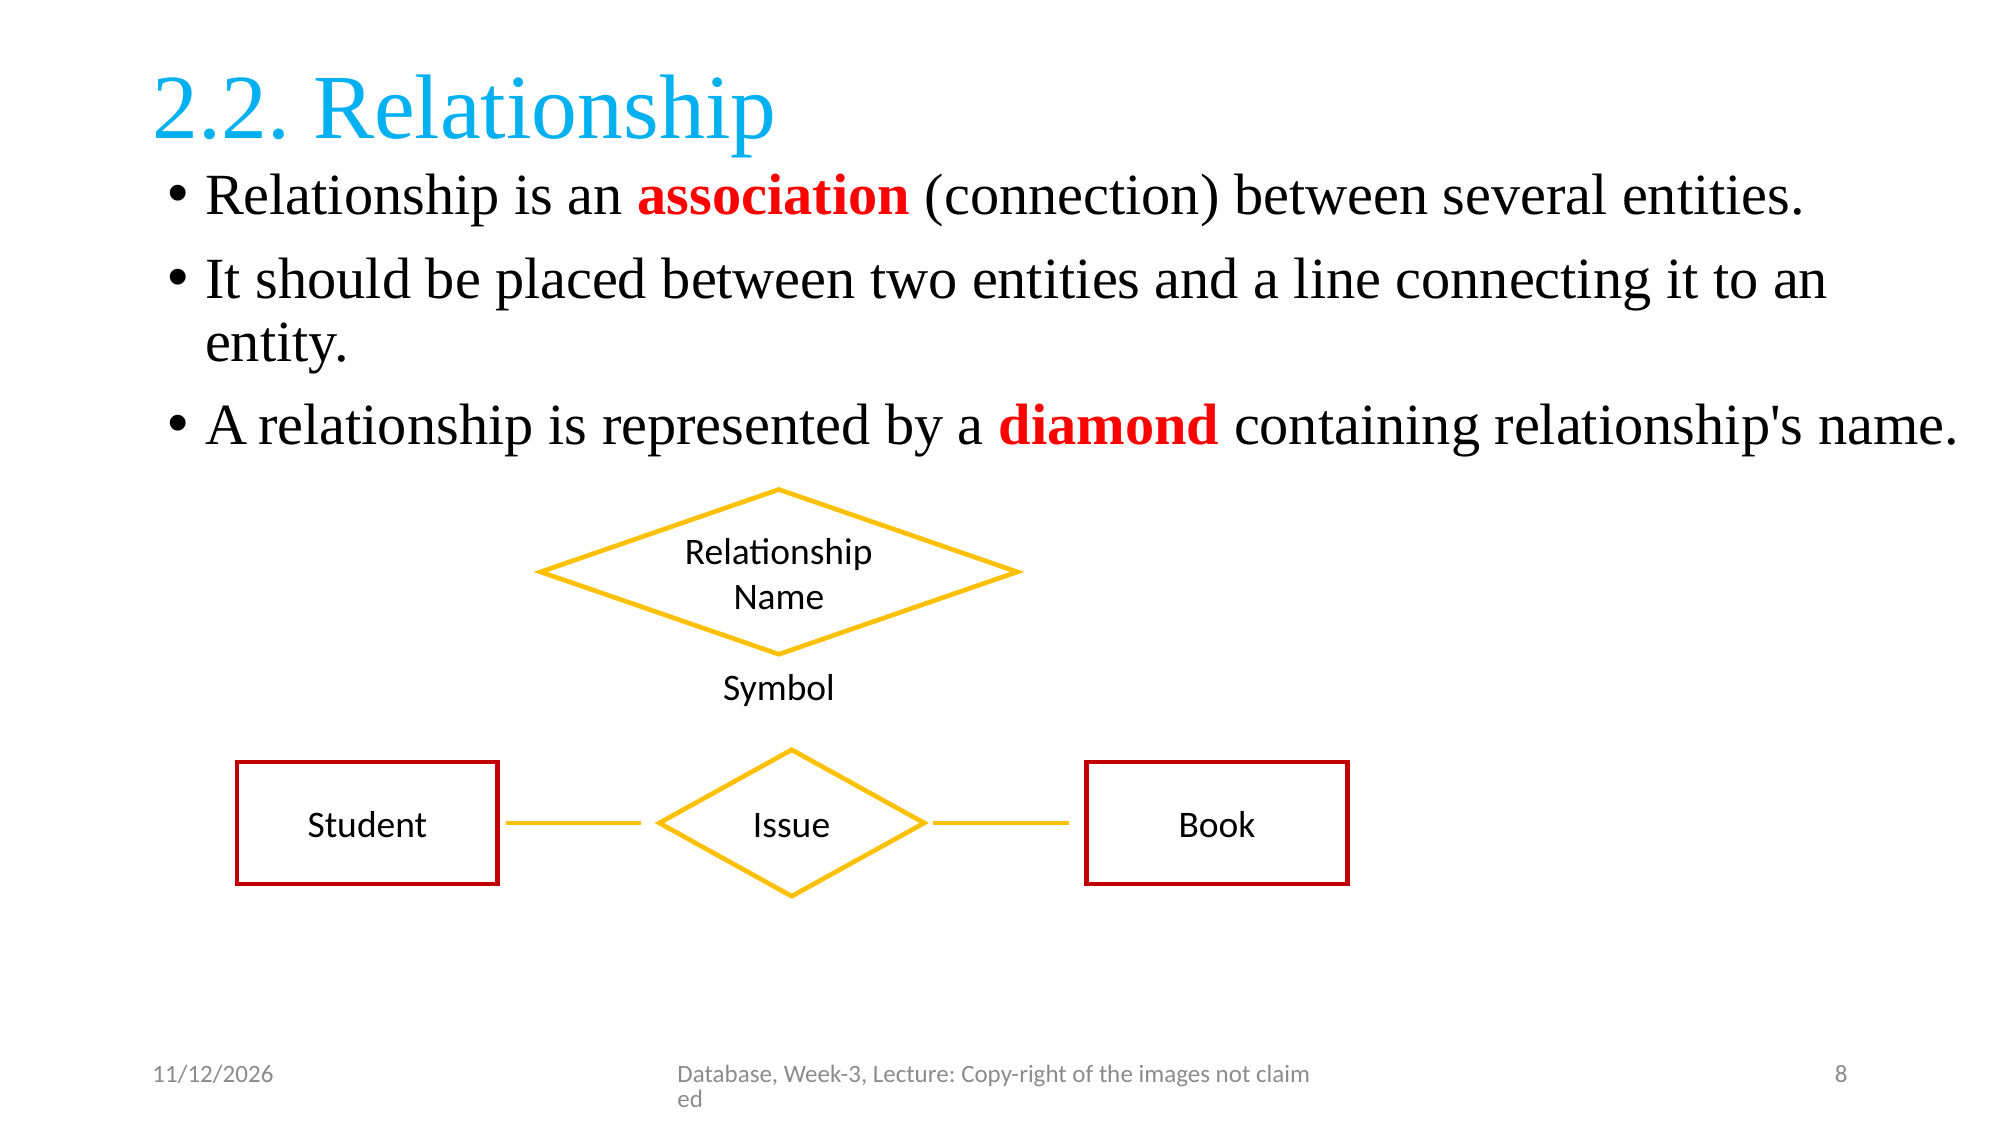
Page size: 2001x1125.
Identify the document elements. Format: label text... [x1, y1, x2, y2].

text_box Issue [657, 748, 927, 898]
slide_number 8 [1412, 1074, 1863, 1103]
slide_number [137, 1042, 588, 1103]
text_box Relationship Name [537, 488, 1021, 655]
list Relationship is an association (connection) between several entities. It should be placed between two entities and a line connecting it to an entity. A relationship is represented by a diamond containing relationship's name. [152, 156, 1986, 1074]
text_box Student [236, 761, 499, 885]
title 2.2. Relationship [137, 0, 1863, 218]
text_box Book [1086, 761, 1348, 885]
footer Database, Week-3, Lecture: Copy-right of the images not claimed [662, 1074, 1338, 1103]
text_box Symbol [703, 655, 855, 716]
